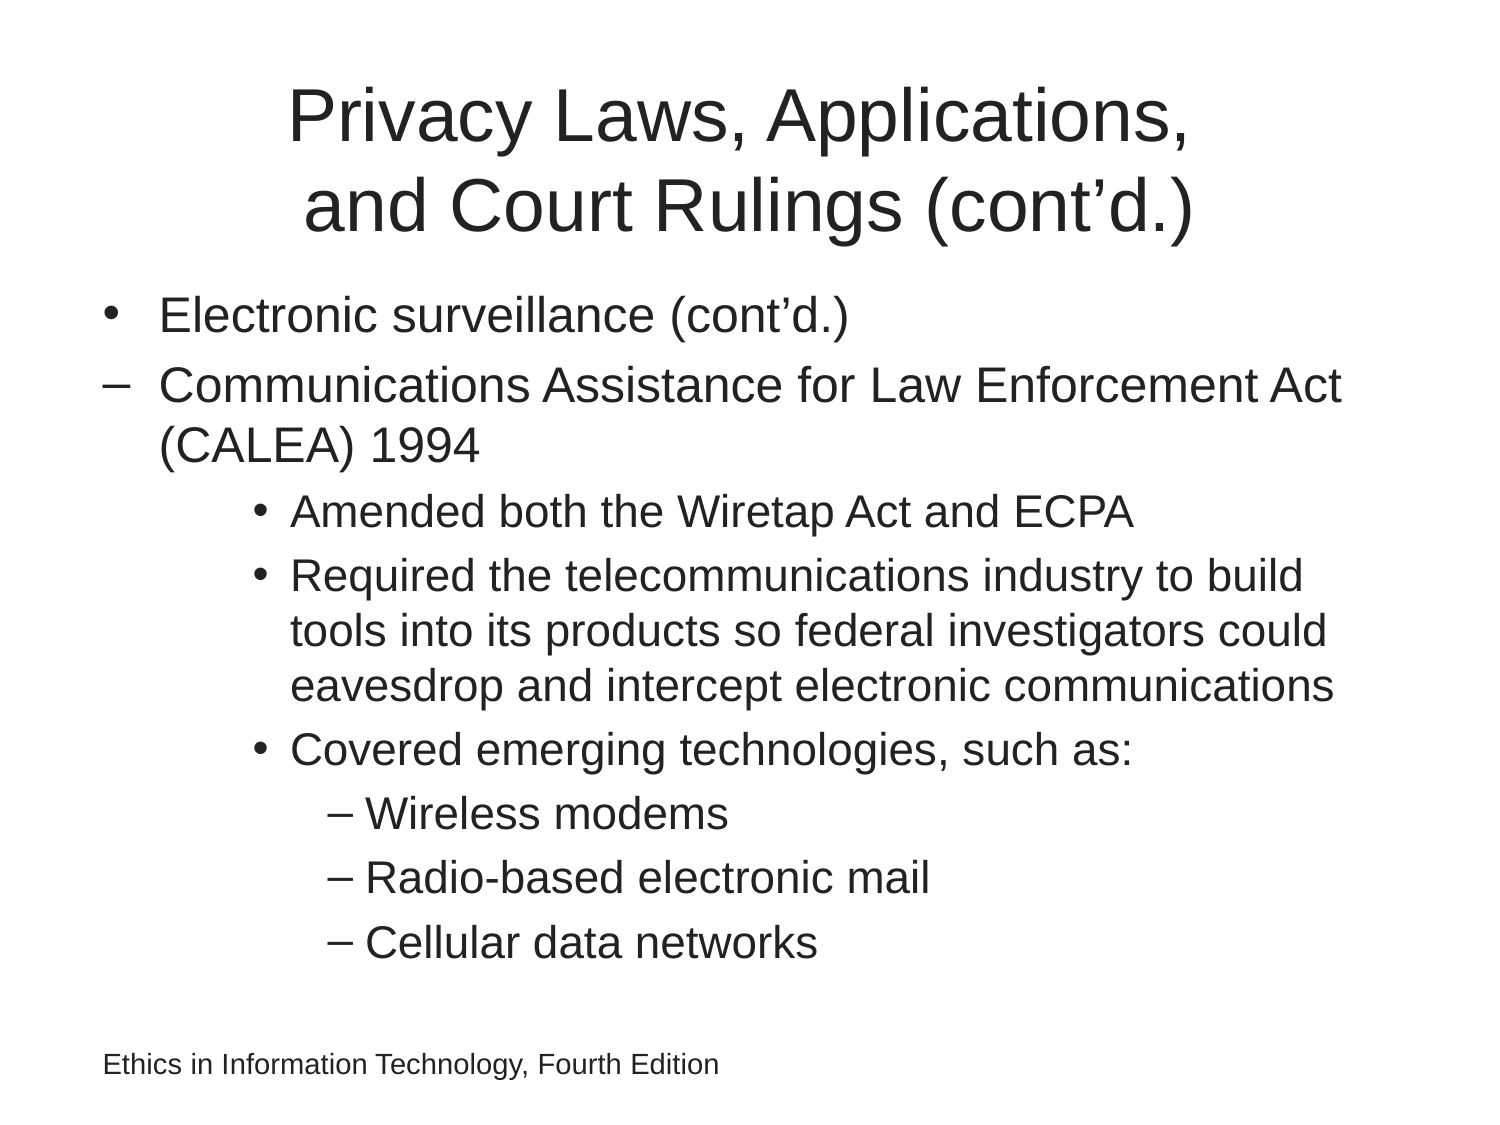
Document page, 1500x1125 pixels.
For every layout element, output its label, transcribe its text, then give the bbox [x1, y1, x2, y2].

text_box Ethics in Information Technology, Fourth Edition [87, 1037, 1413, 1100]
list Electronic surveillance (cont’d.) Communications Assistance for Law Enforcement Act (CALEA) 1994 Amended both the Wiretap Act and ECPA Required the telecommunications industry to build tools into its products so federal investigators could eavesdrop and intercept electronic communications Covered emerging technologies, such as: Wireless modems Radio-based electronic mail Cellular data networks [87, 275, 1413, 1025]
title Privacy Laws, Applications, and Court Rulings (cont’d.) [87, 62, 1413, 250]
